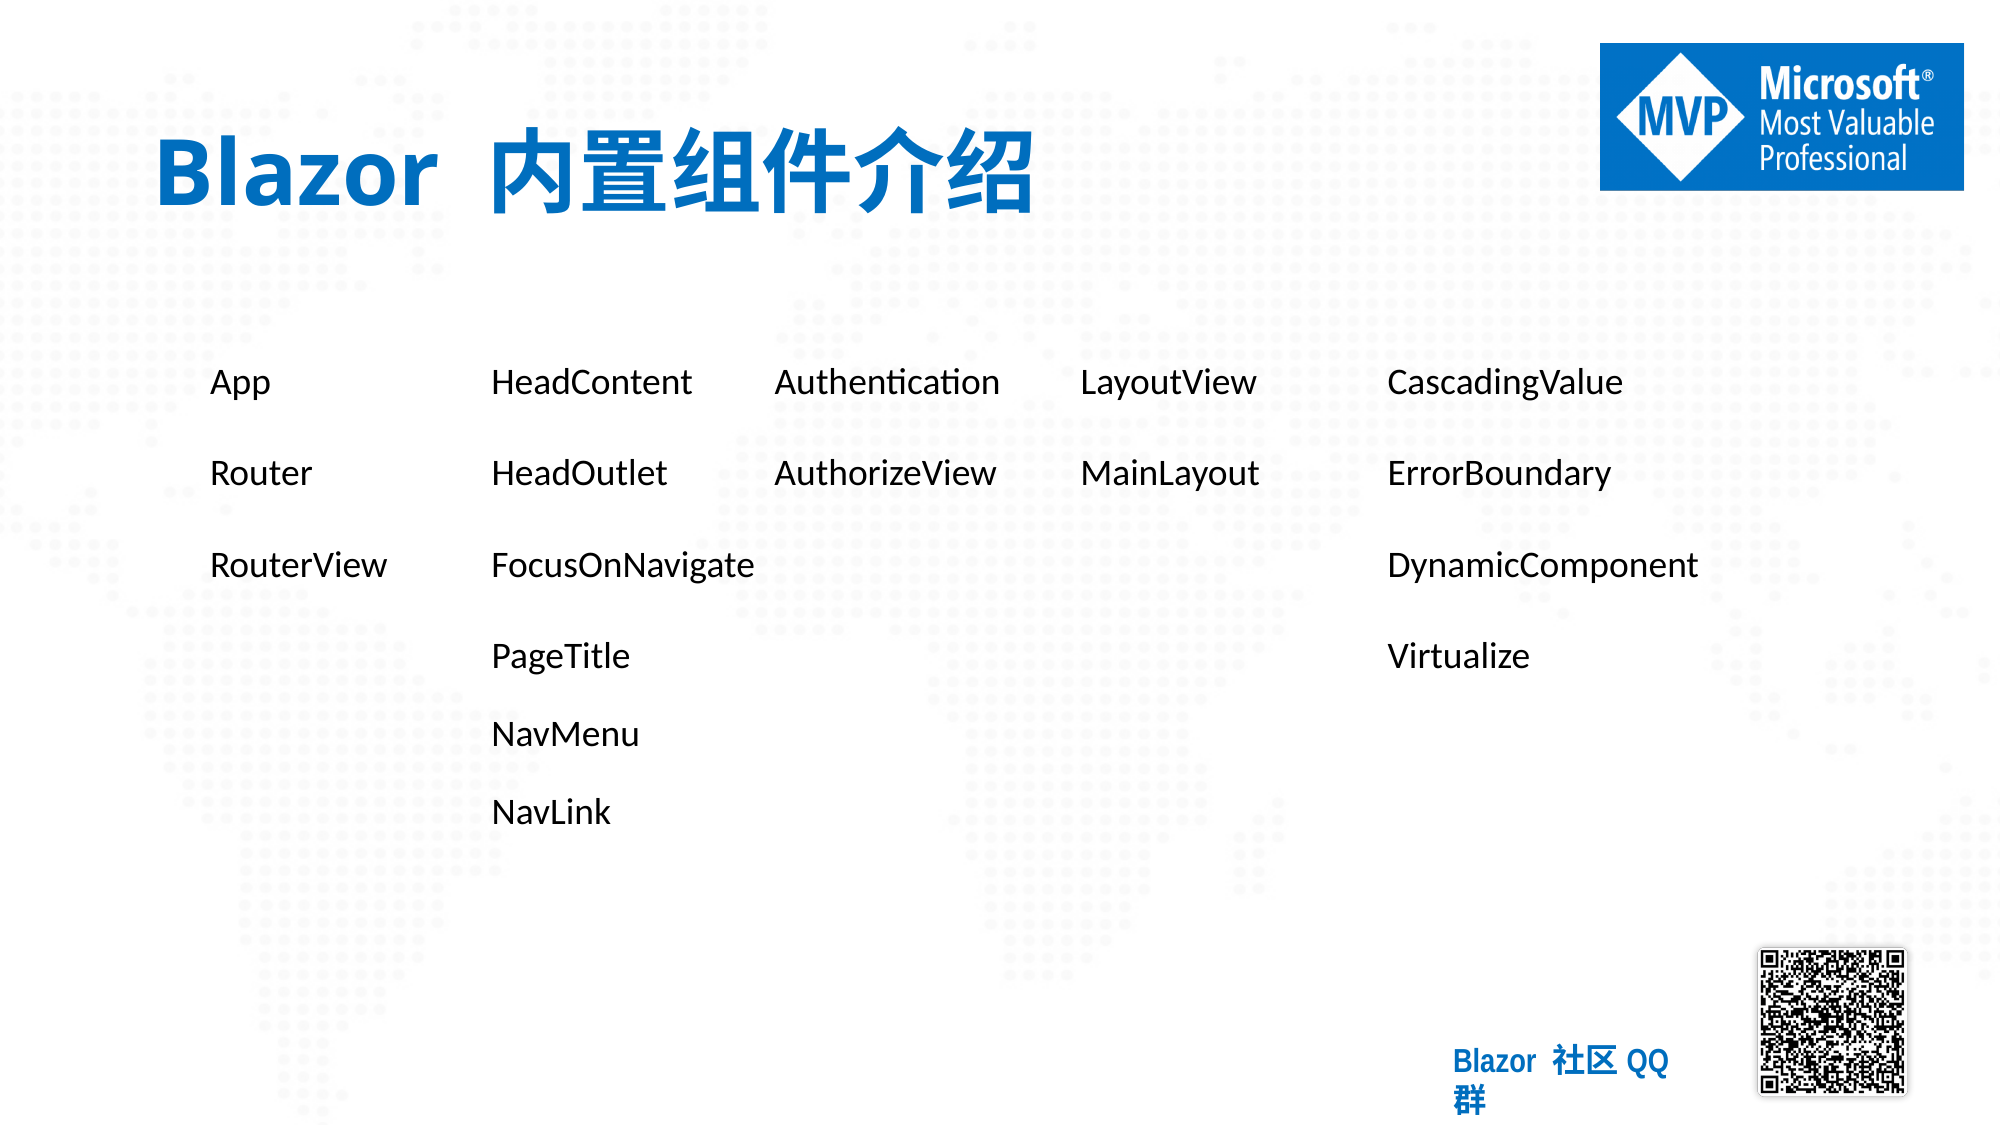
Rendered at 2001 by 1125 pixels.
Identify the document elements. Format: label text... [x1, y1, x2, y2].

text_box LayoutView [1065, 349, 1272, 410]
title Blazor 内置组件介绍 [137, 59, 1863, 278]
text_box Virtualize [1372, 623, 1546, 684]
text_box App [195, 349, 287, 410]
picture [1750, 940, 1915, 1104]
text_box HeadContent [476, 349, 708, 410]
text_box Authentication [759, 349, 1016, 410]
text_box NavMenu [476, 701, 656, 762]
text_box AuthorizeView [759, 440, 1013, 501]
text_box PageTitle [476, 623, 646, 684]
text_box ErrorBoundary [1372, 440, 1627, 501]
text_box Router [195, 440, 328, 501]
text_box MainLayout [1065, 440, 1276, 501]
text_box FocusOnNavigate [476, 532, 771, 592]
text_box CascadingValue [1372, 349, 1639, 410]
text_box RouterView [195, 532, 403, 592]
text_box DynamicComponent [1372, 532, 1715, 592]
picture [1600, 43, 1965, 191]
text_box NavLink [476, 779, 627, 839]
text_box HeadOutlet [476, 440, 683, 501]
